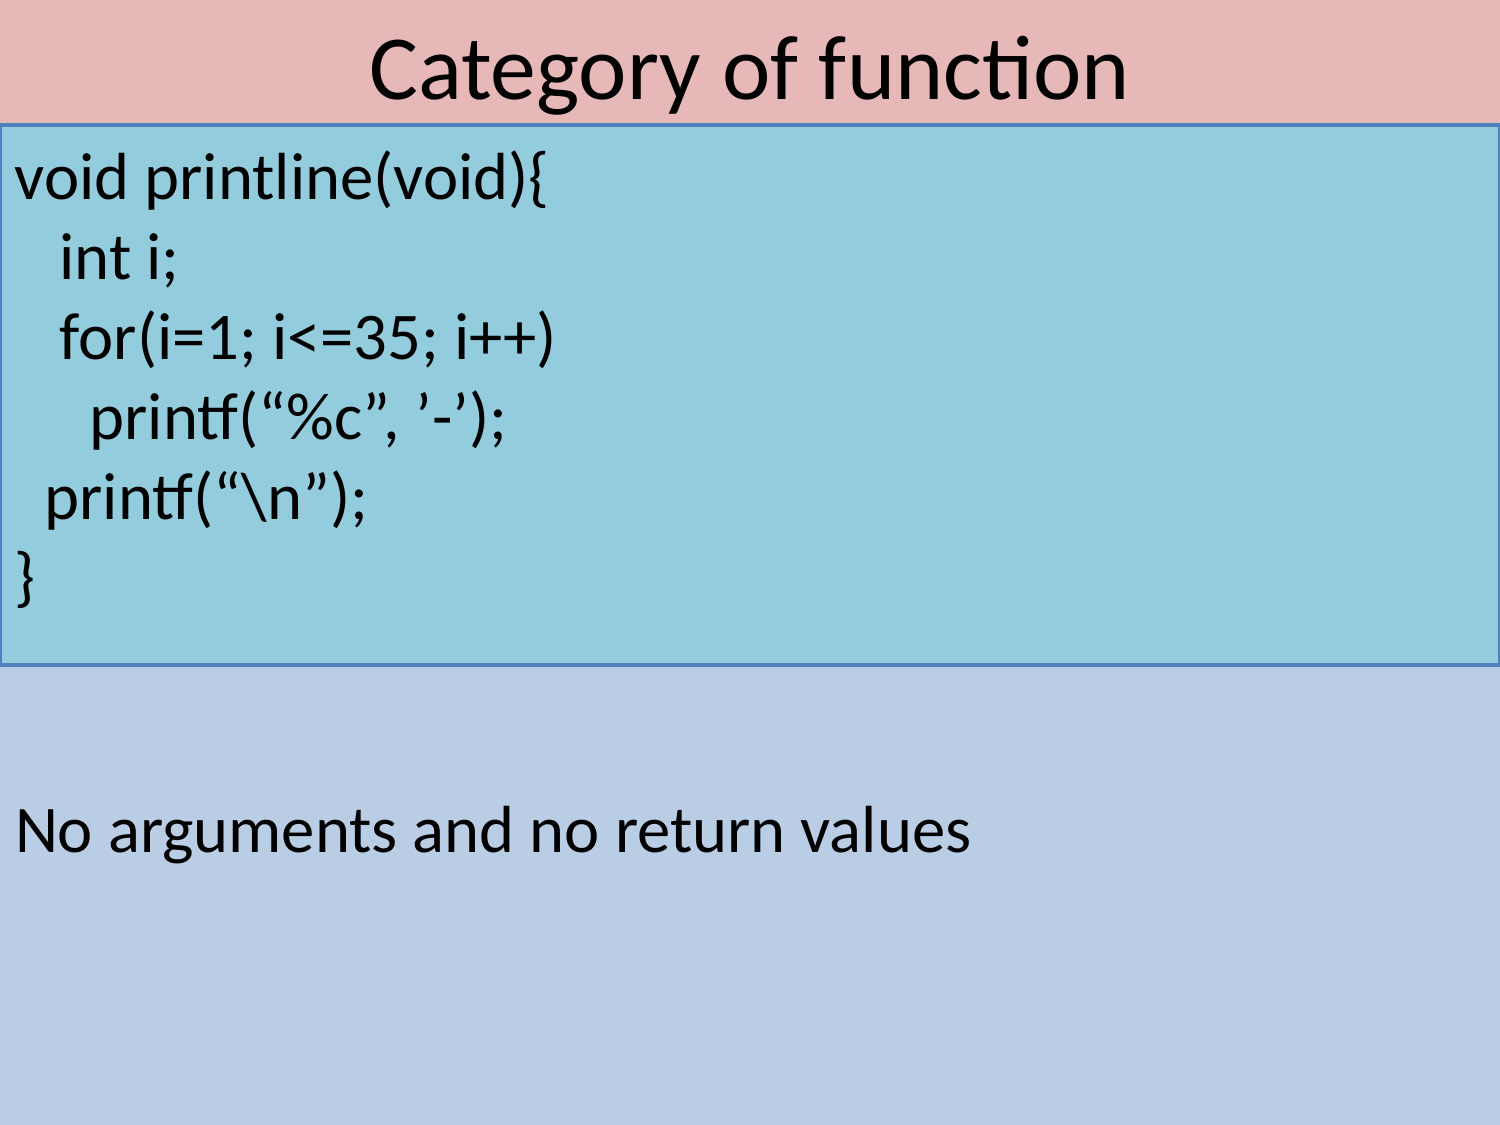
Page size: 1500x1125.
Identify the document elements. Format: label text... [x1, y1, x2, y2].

title Category of function [0, 0, 1500, 123]
list No arguments and no return values [0, 667, 1500, 1125]
text_box void printline(void){ int i; for(i=1; i<=35; i++) printf(“%c”, ’-’); printf(“\n”); } [0, 123, 1500, 667]
